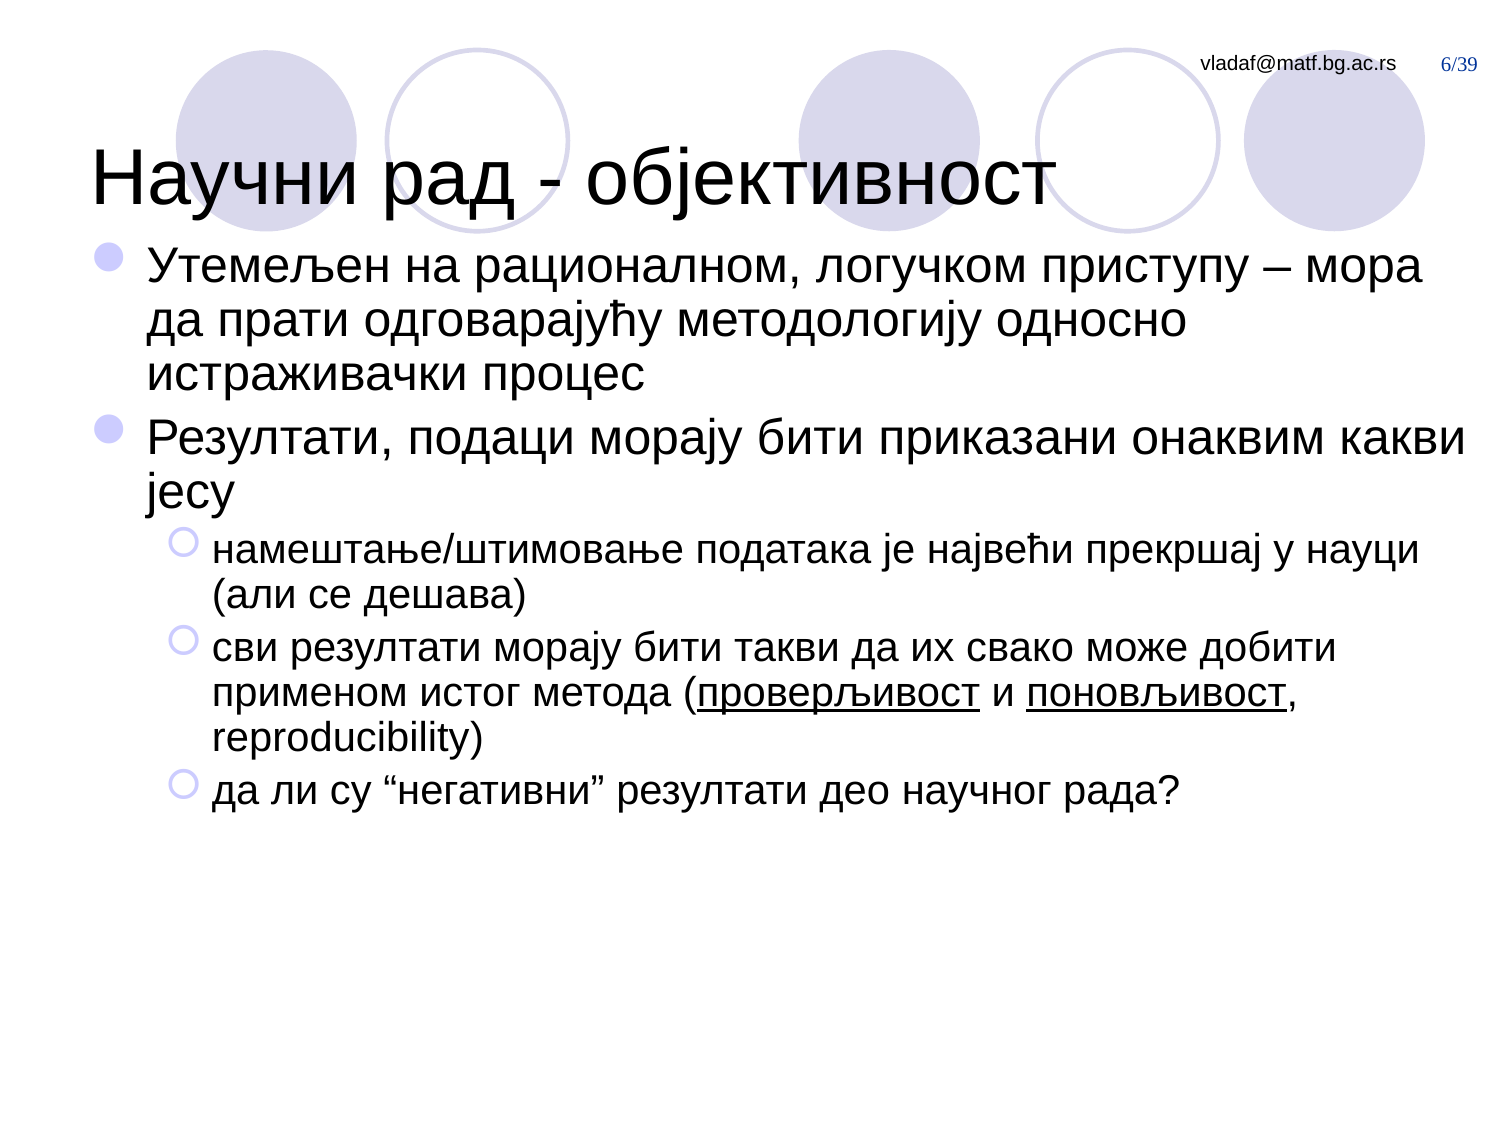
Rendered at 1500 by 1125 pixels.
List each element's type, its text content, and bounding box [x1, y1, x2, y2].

list Утемељен на рационалном, логучком приступу – мора да прати одговарајућу методологију односно истраживачки процес Резултати, подаци морају бити приказани онаквим какви јесу намештање/штимовање података је највећи прекршај у науци (али се дешава) сви резултати морају бити такви да их свако може добити применом истог метода (проверљивост и поновљивост, reproducibility) да ли су “негативни” резултати део научног рада? [75, 231, 1500, 1094]
title Научни рад - објективност [75, 113, 1500, 231]
